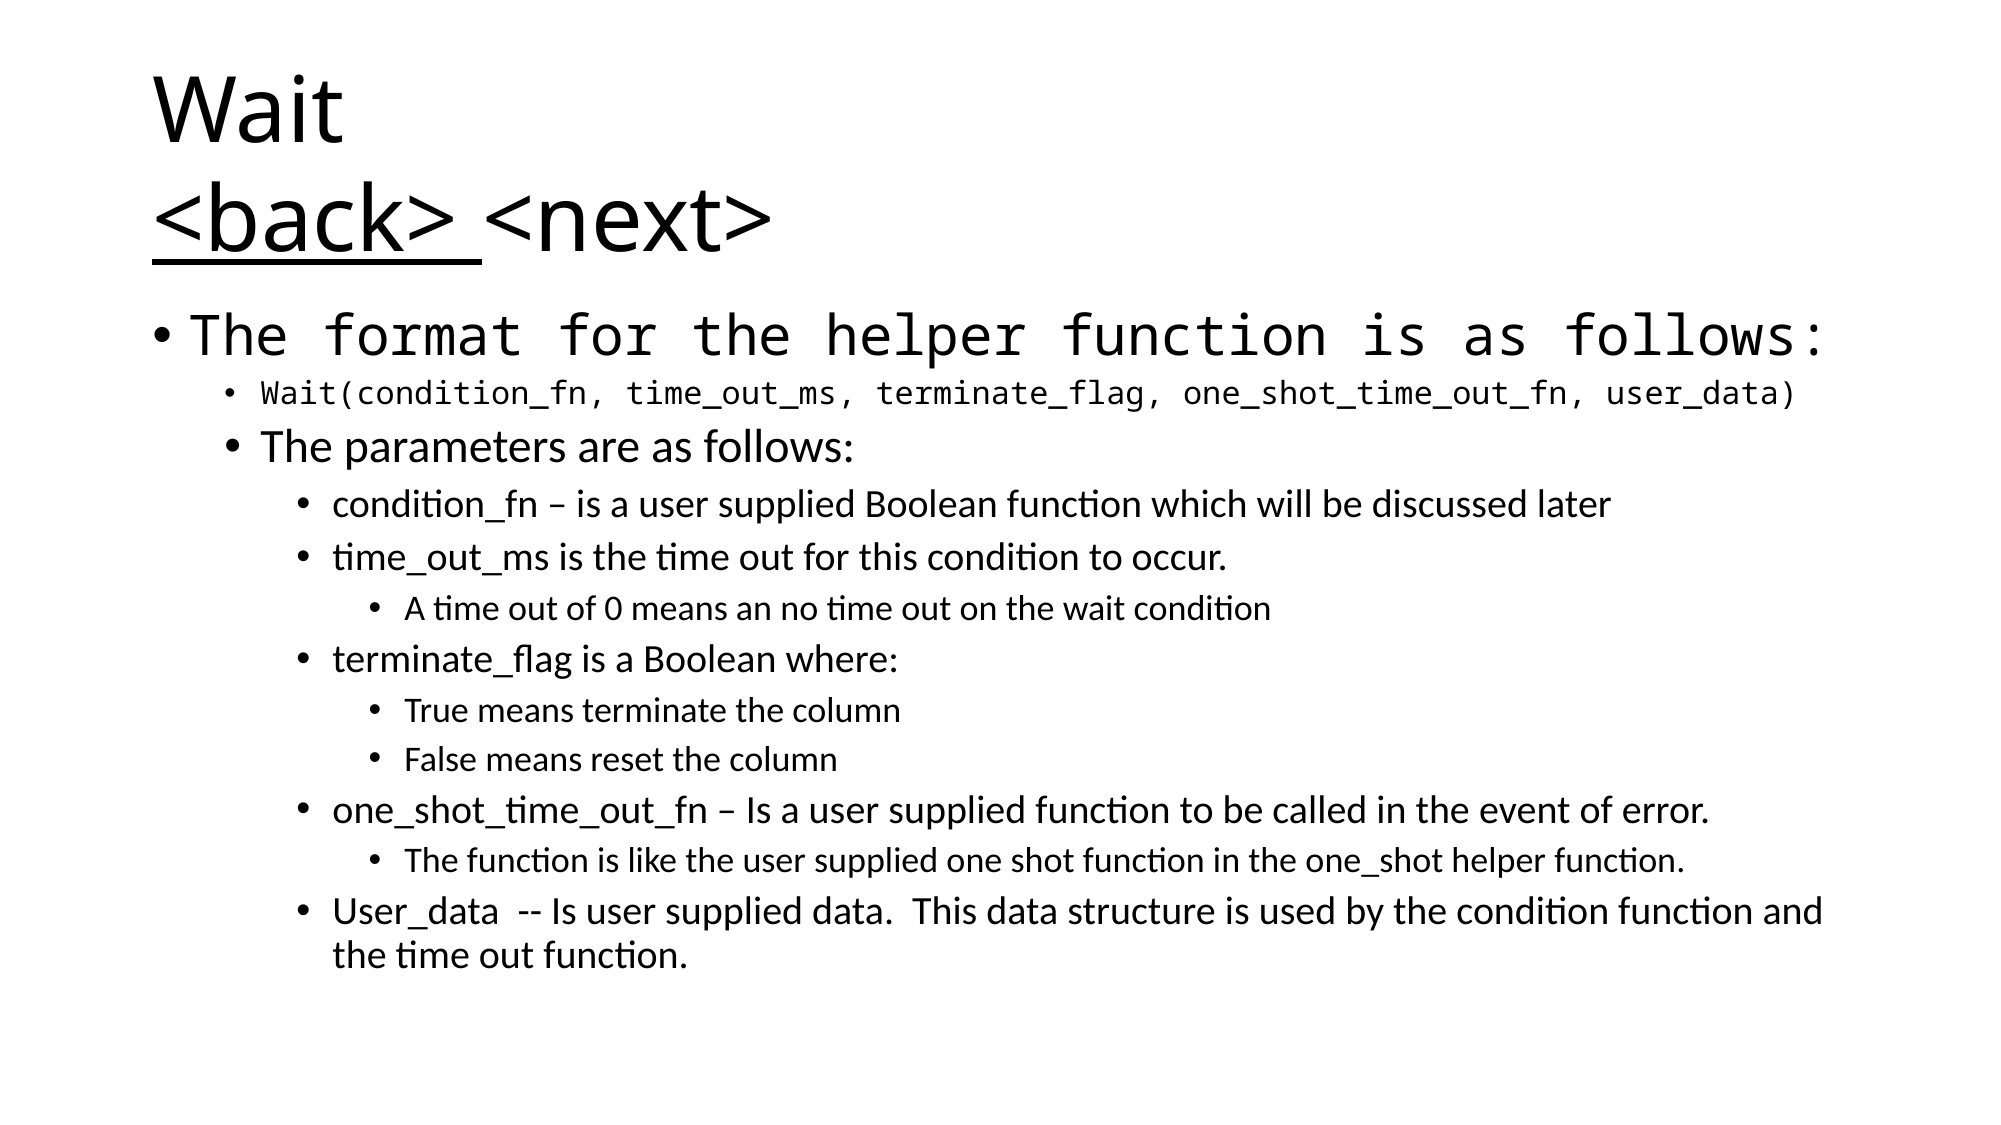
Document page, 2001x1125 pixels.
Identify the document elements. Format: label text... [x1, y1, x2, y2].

title Wait <back> <next> [137, 59, 1863, 278]
list The format for the helper function is as follows: Wait(condition_fn, time_out_ms, terminate_flag, one_shot_time_out_fn, user_data) The parameters are as follows: condition_fn – is a user supplied Boolean function which will be discussed later time_out_ms is the time out for this condition to occur. A time out of 0 means an no time out on the wait condition terminate_flag is a Boolean where: True means terminate the column False means reset the column one_shot_time_out_fn – Is a user supplied function to be called in the event of error. The function is like the user supplied one shot function in the one_shot helper function. User_data -- Is user supplied data. This data structure is used by the condition function and the time out function. [137, 299, 1863, 1014]
